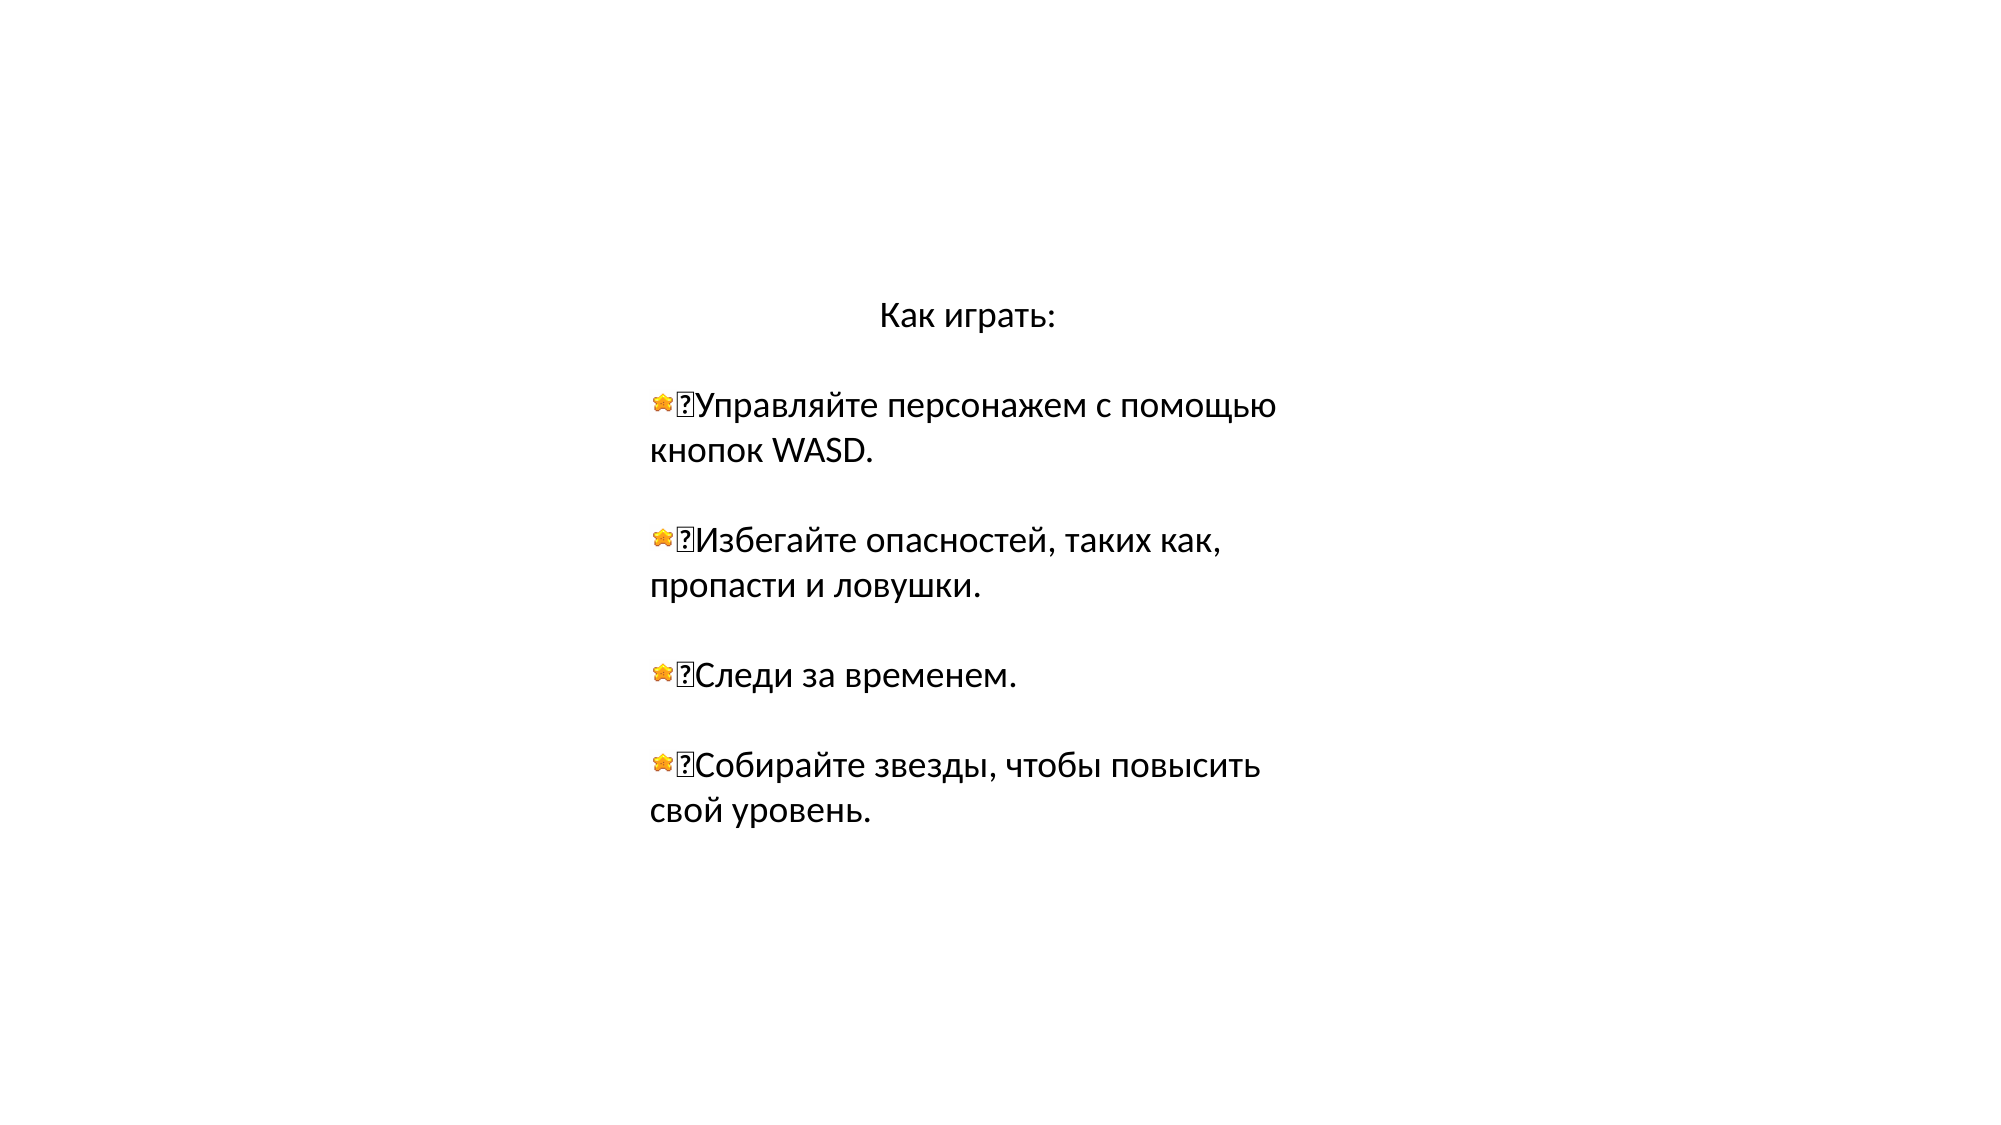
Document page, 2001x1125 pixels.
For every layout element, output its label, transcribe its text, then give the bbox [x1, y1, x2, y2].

picture [649, 749, 677, 776]
picture [649, 524, 677, 551]
text_box Как играть: Управляйте персонажем с помощью кнопок WASD. Избегайте опасностей, таких как, пропасти и ловушки. Следи за временем. Собирайте звезды, чтобы повысить свой уровень. [635, 282, 1302, 838]
picture [649, 659, 677, 686]
picture [649, 389, 677, 416]
